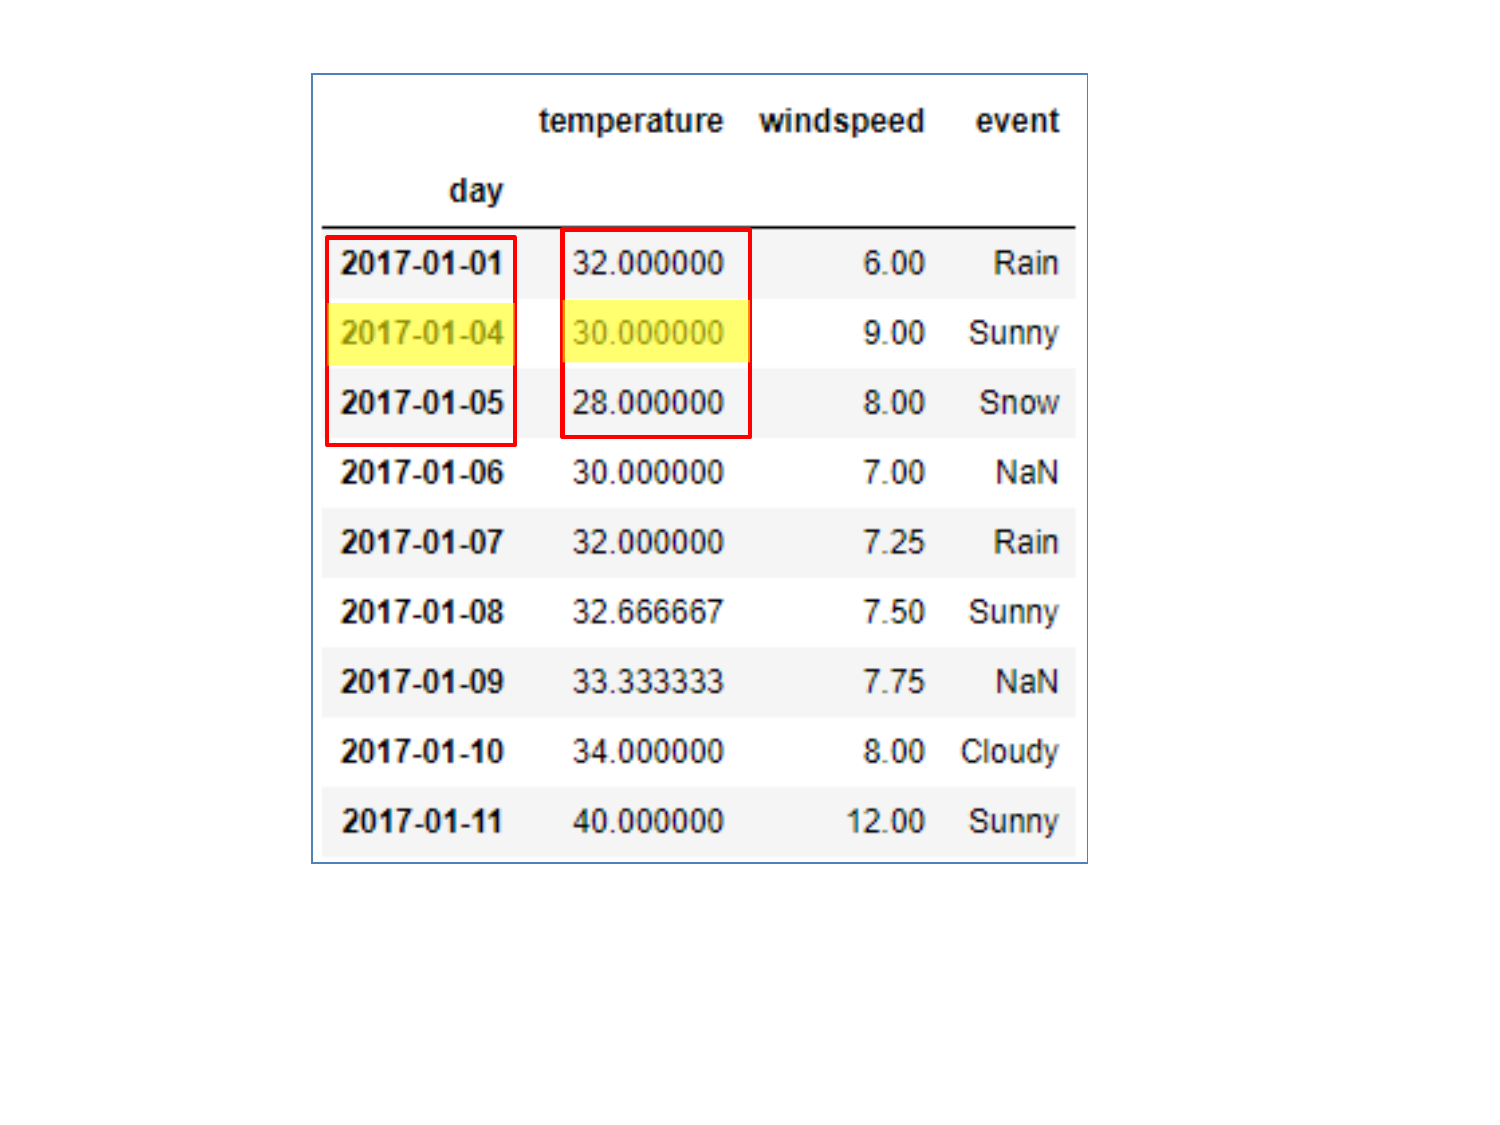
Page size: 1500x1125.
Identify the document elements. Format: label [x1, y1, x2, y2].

picture [312, 74, 1087, 863]
